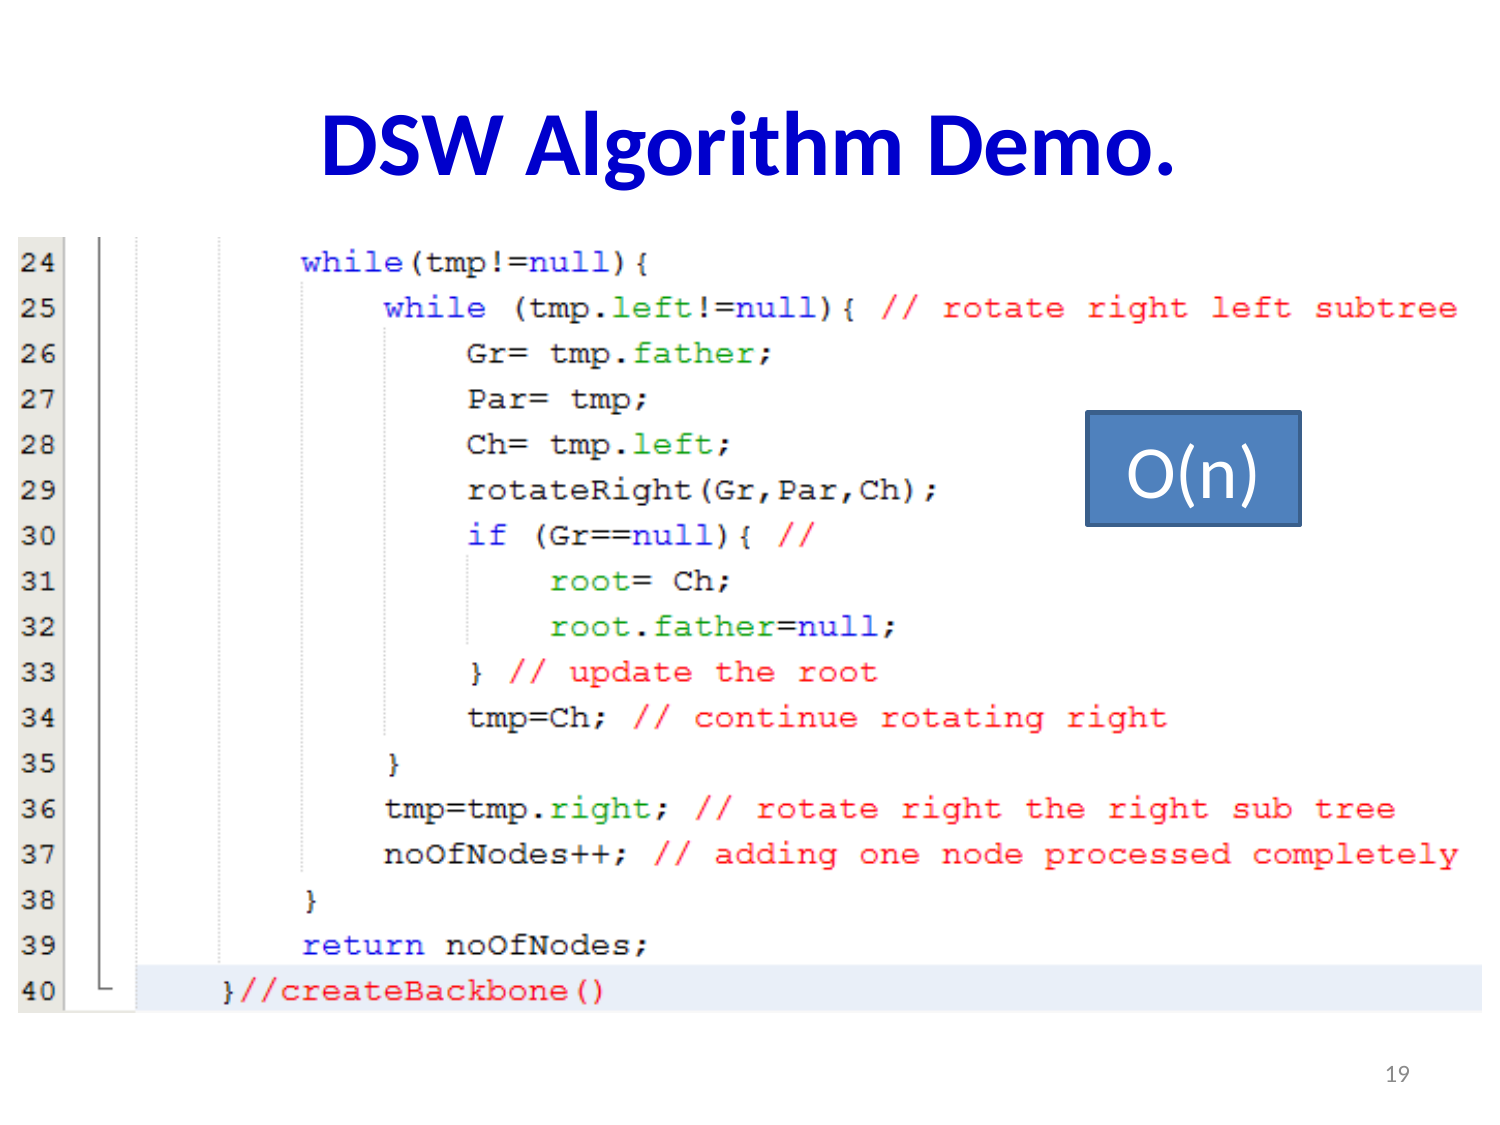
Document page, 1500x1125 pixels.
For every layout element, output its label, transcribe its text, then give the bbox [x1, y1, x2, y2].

title DSW Algorithm Demo. [75, 45, 1425, 233]
slide_number 19 [1074, 1042, 1425, 1103]
picture [18, 237, 1482, 1013]
